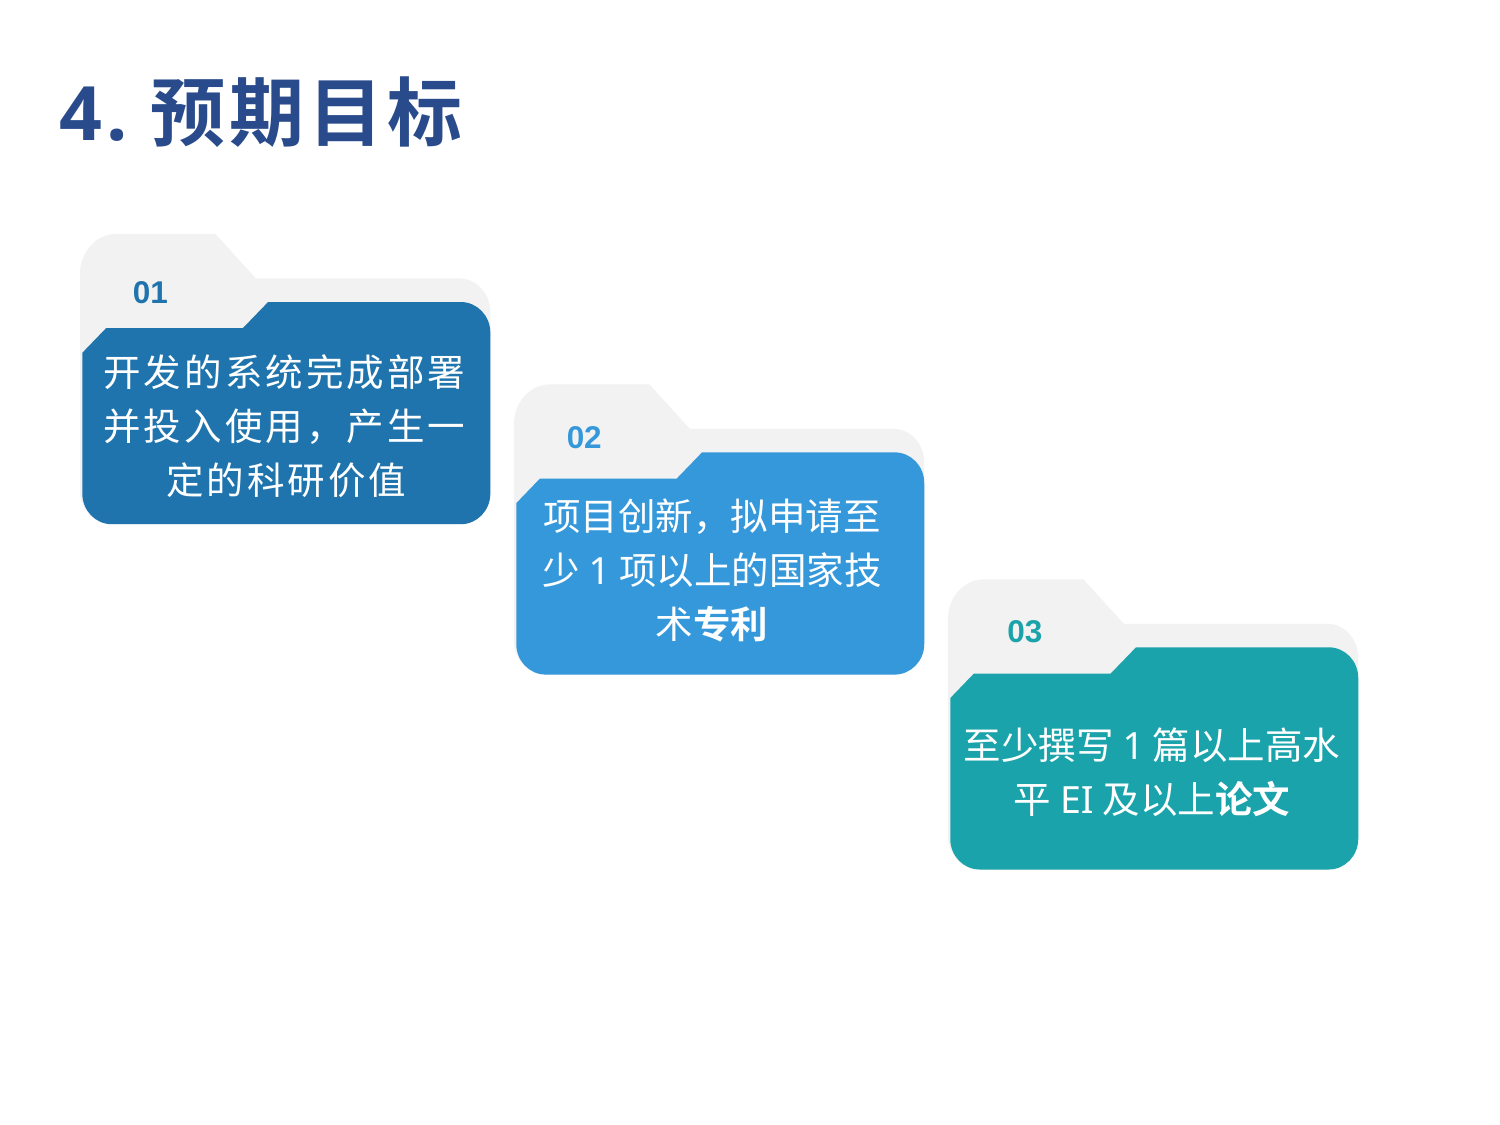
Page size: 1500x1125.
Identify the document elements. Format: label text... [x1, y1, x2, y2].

text_box 02 [516, 402, 653, 463]
text_box 开发的系统完成部署并投入使用，产生一定的科研价值 [84, 346, 488, 496]
text_box 01 [82, 257, 219, 318]
text_box [82, 302, 491, 525]
text_box 至少撰写1篇以上高水平EI及以上论文 [947, 707, 1356, 858]
text_box 4.预期目标 [42, 58, 1337, 178]
text_box [950, 647, 1359, 851]
text_box [513, 384, 925, 663]
text_box 项目创新，拟申请至少1项以上的国家技术专利 [521, 517, 903, 667]
text_box [956, 858, 1352, 870]
text_box 03 [956, 596, 1094, 657]
text_box [516, 452, 925, 675]
text_box [947, 579, 1359, 707]
text_box [80, 233, 491, 520]
